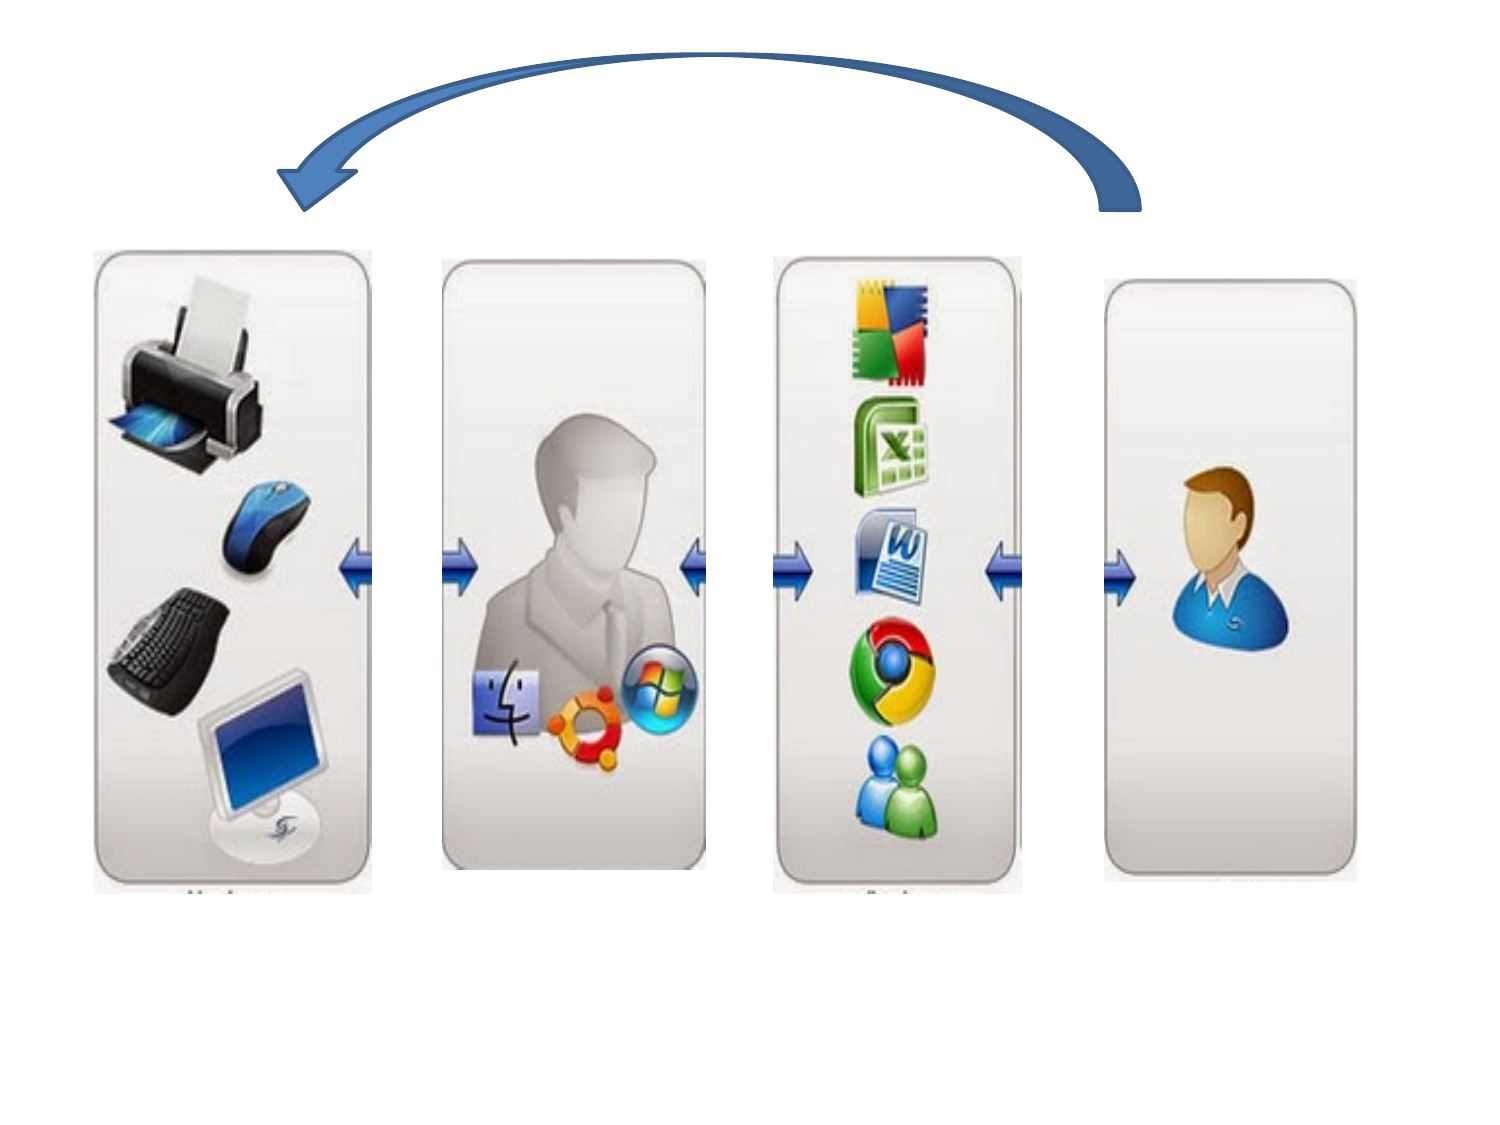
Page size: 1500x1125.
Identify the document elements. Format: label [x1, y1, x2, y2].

picture [773, 231, 1022, 894]
picture [442, 255, 706, 870]
picture [1104, 266, 1375, 882]
text_box [276, 52, 1142, 213]
picture [88, 243, 373, 894]
